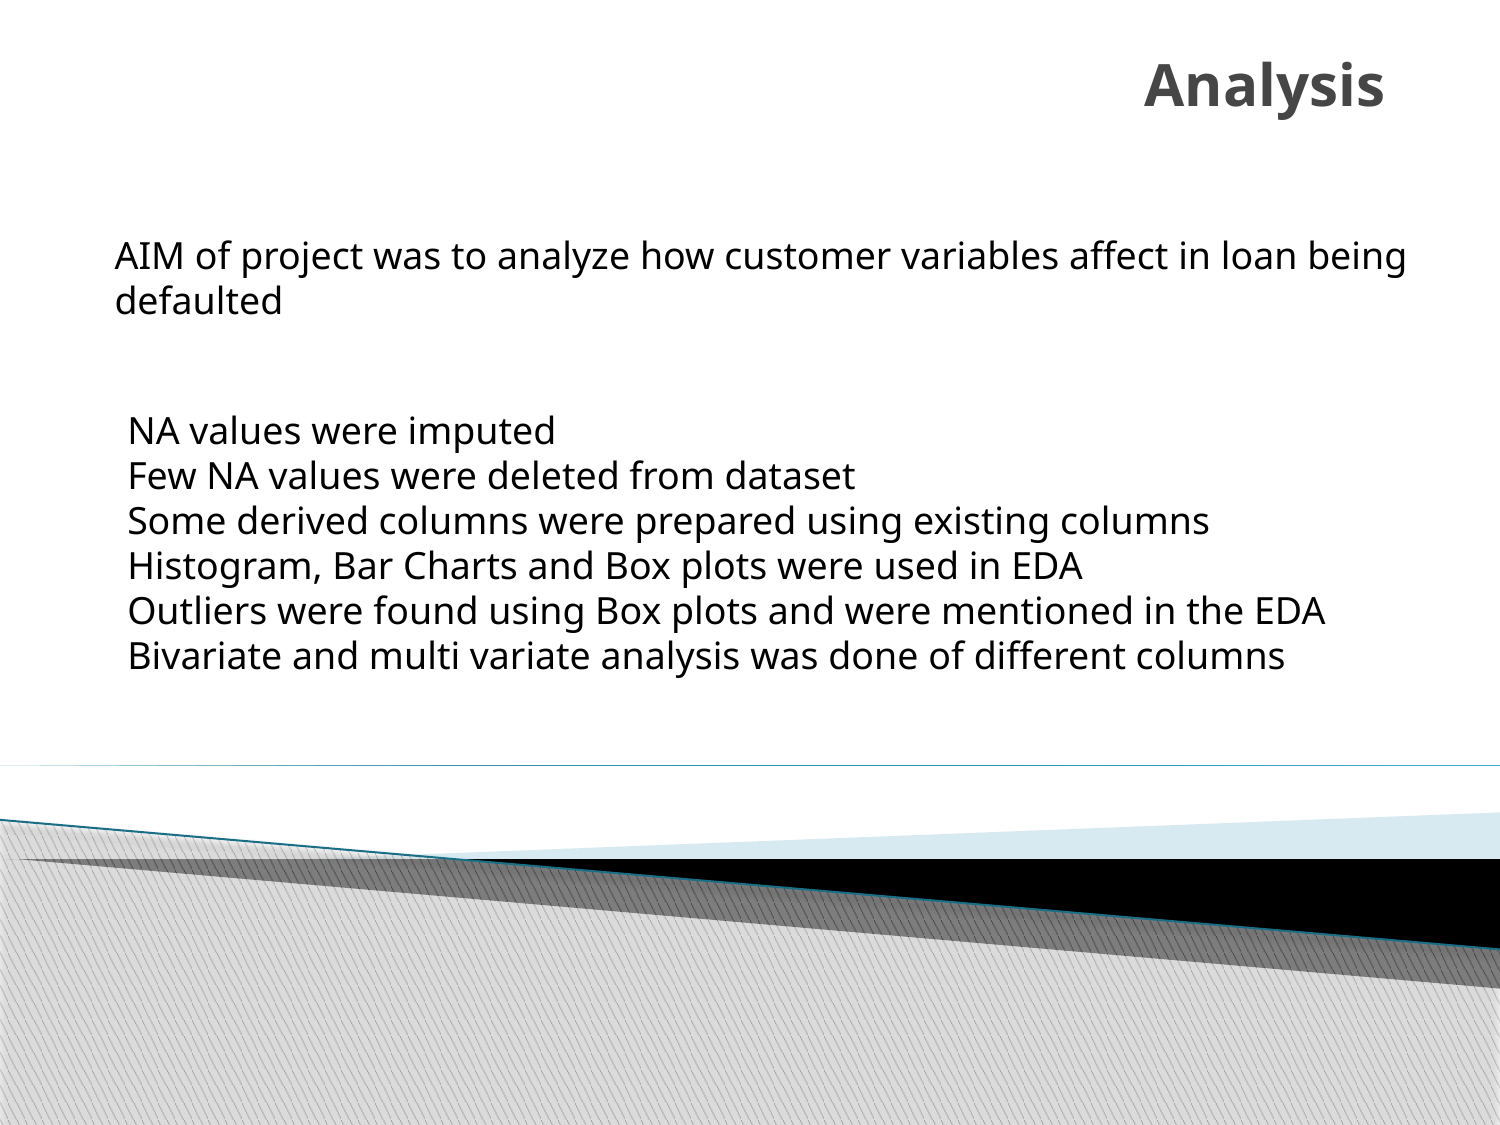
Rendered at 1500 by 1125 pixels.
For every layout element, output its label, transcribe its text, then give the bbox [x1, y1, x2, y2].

text_box NA values were imputed Few NA values were deleted from dataset Some derived columns were prepared using existing columns Histogram, Bar Charts and Box plots were used in EDA Outliers were found using Box plots and were mentioned in the EDA Bivariate and multi variate analysis was done of different columns [112, 399, 1463, 685]
title Analysis [125, 37, 1400, 125]
picture [5, 859, 1500, 989]
text_box AIM of project was to analyze how customer variables affect in loan being defaulted [99, 224, 1450, 330]
